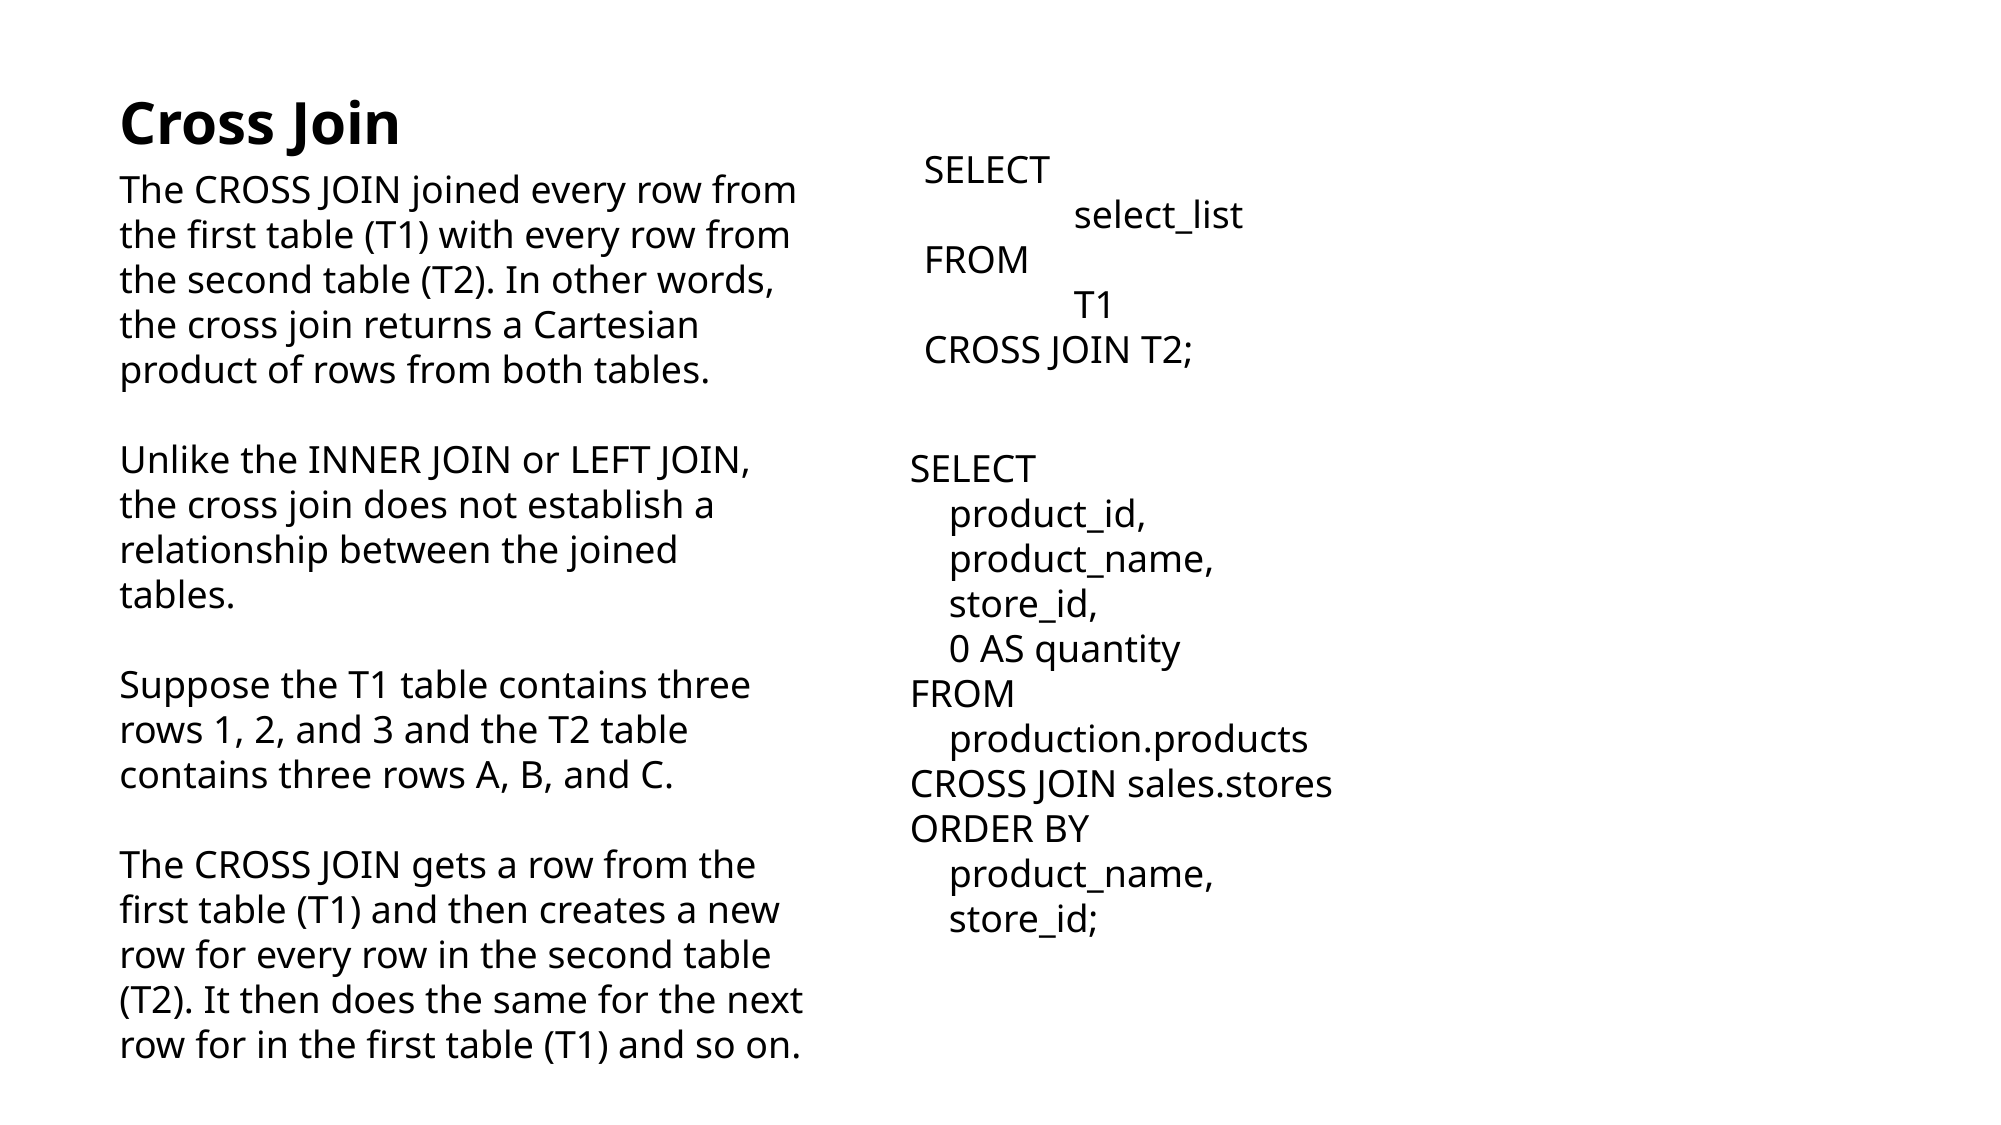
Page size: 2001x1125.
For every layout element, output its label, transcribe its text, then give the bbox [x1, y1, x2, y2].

text_box The CROSS JOIN joined every row from the first table (T1) with every row from the second table (T2). In other words, the cross join returns a Cartesian product of rows from both tables. Unlike the INNER JOIN or LEFT JOIN, the cross join does not establish a relationship between the joined tables. Suppose the T1 table contains three rows 1, 2, and 3 and the T2 table contains three rows A, B, and C. The CROSS JOIN gets a row from the first table (T1) and then creates a new row for every row in the second table (T2). It then does the same for the next row for in the first table (T1) and so on. [104, 164, 821, 1074]
text_box Cross Join [104, 78, 1115, 164]
text_box SELECT product_id, product_name, store_id, 0 AS quantity FROM production.products CROSS JOIN sales.stores ORDER BY product_name, store_id; [895, 437, 2000, 948]
text_box SELECT select_list FROM T1 CROSS JOIN T2; [909, 139, 2000, 379]
